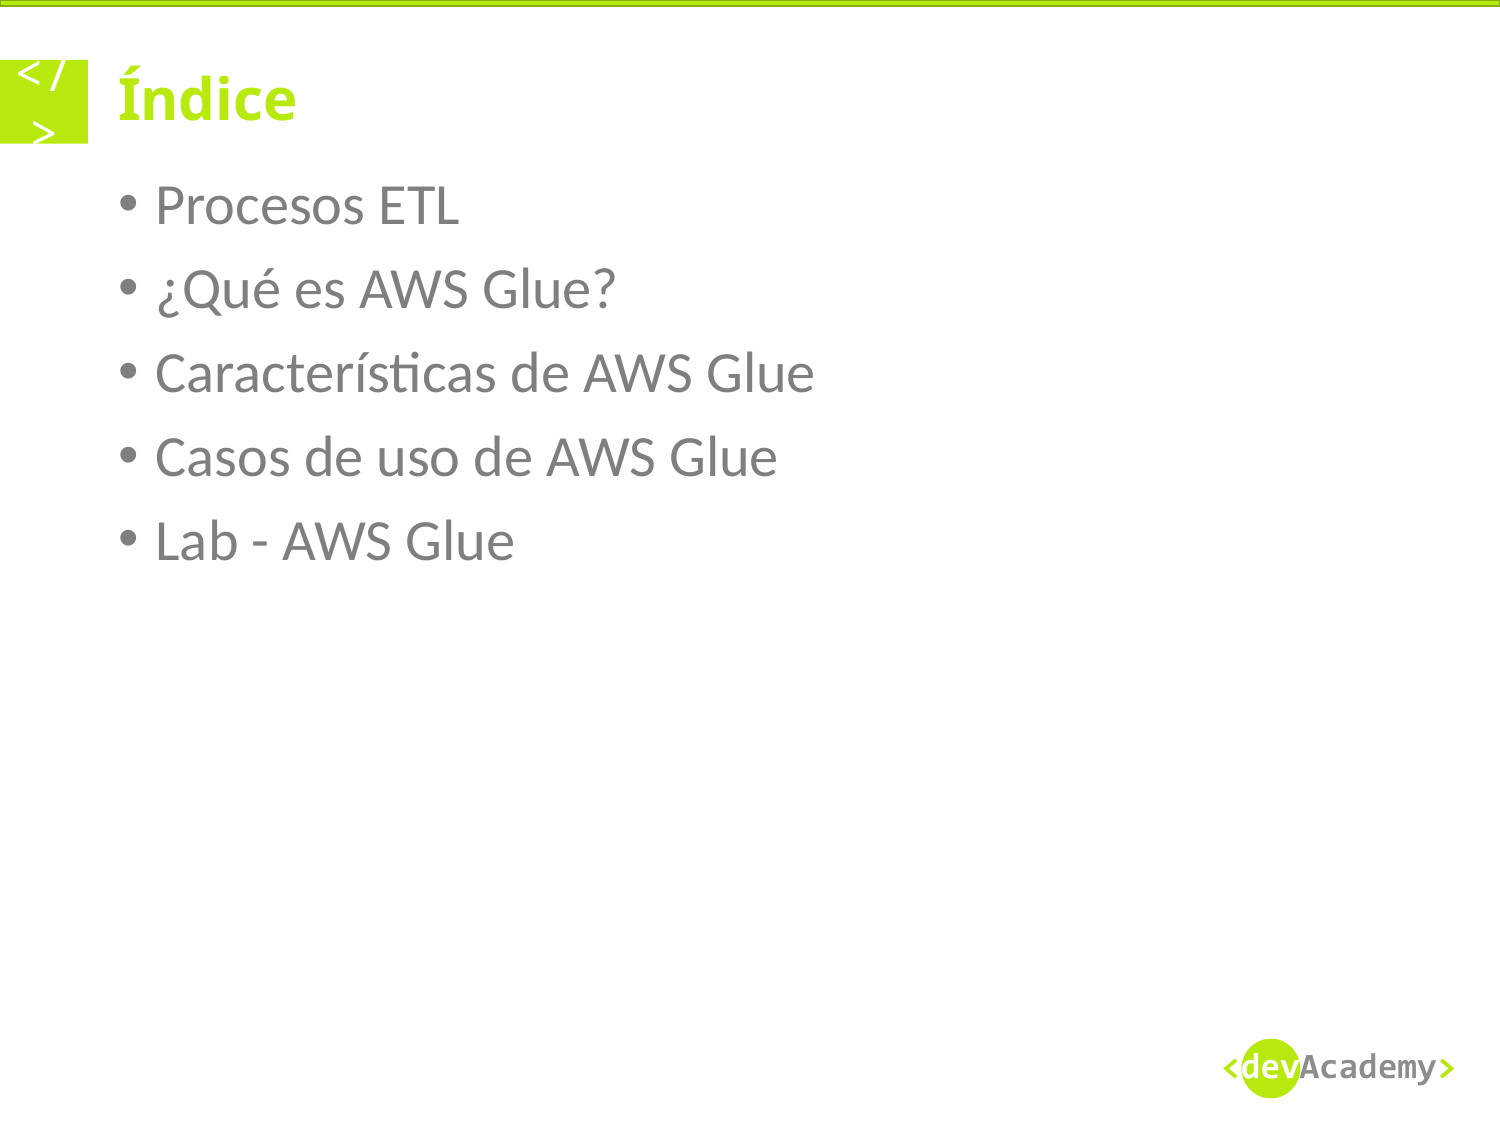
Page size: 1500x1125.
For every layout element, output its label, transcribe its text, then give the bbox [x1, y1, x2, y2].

picture [1218, 1036, 1458, 1102]
title Índice [103, 59, 1458, 144]
list Procesos ETL ¿Qué es AWS Glue? Características de AWS Glue Casos de uso de AWS Glue Lab - AWS Glue [103, 167, 1458, 1014]
